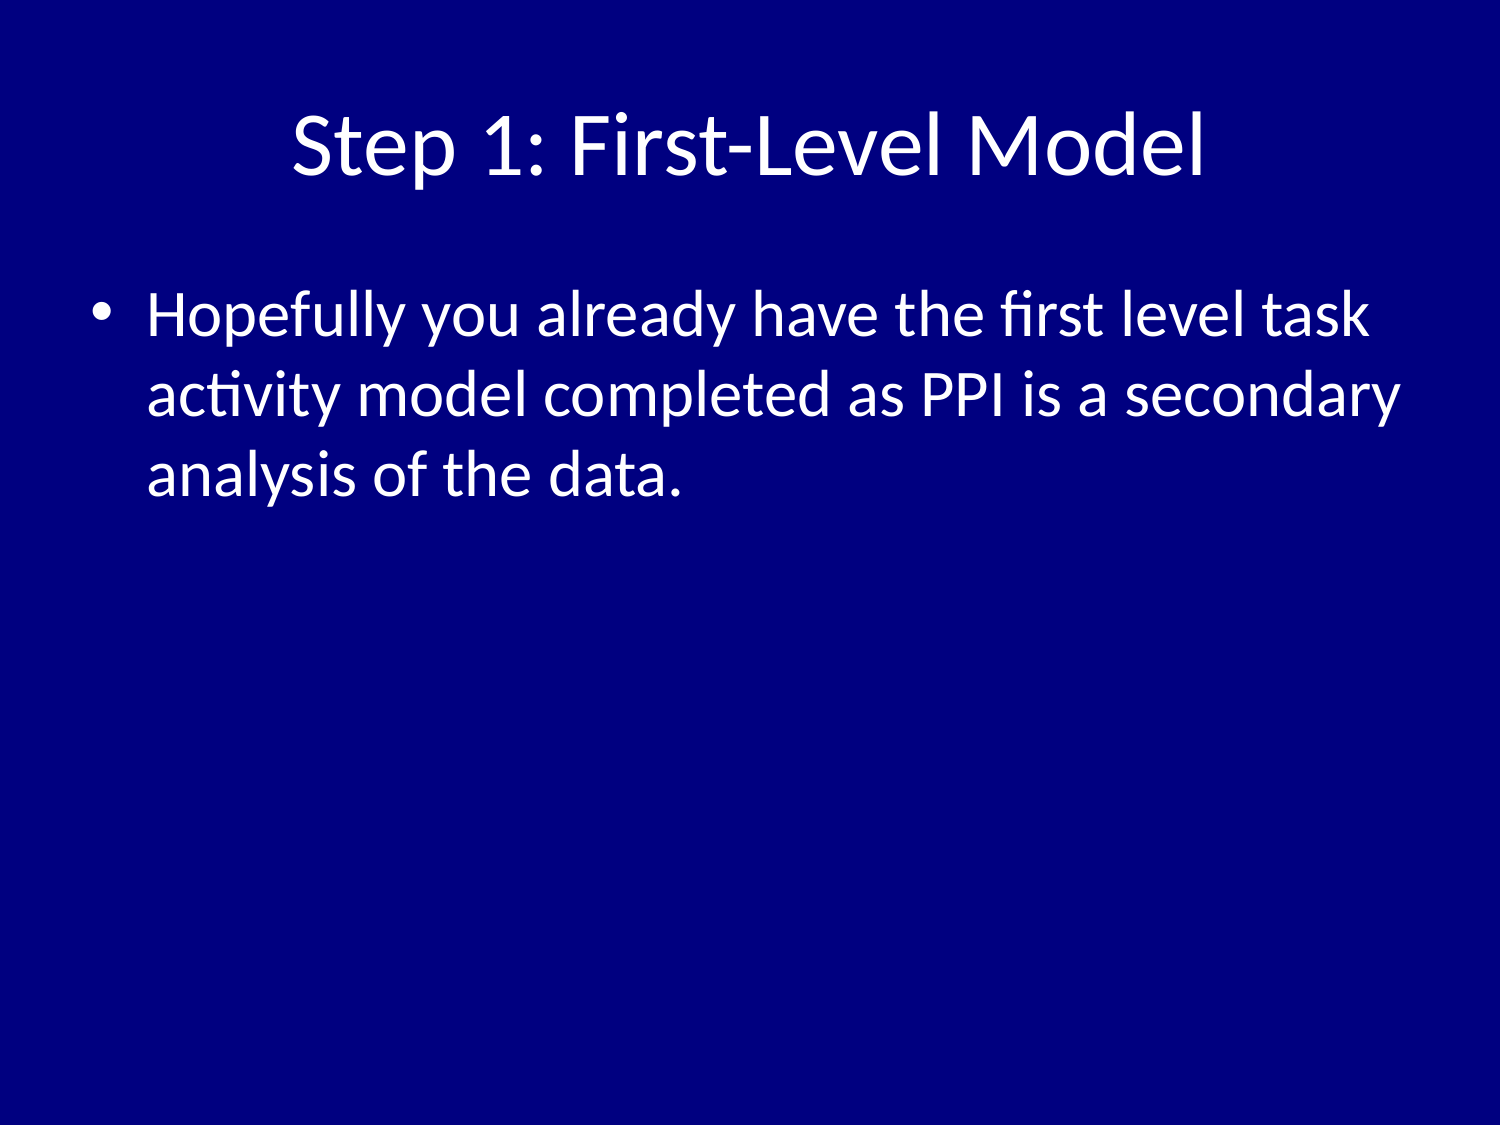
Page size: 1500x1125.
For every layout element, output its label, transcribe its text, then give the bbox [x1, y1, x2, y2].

title Step 1: First-Level Model [75, 45, 1425, 233]
list Hopefully you already have the first level task activity model completed as PPI is a secondary analysis of the data. [75, 262, 1425, 1005]
